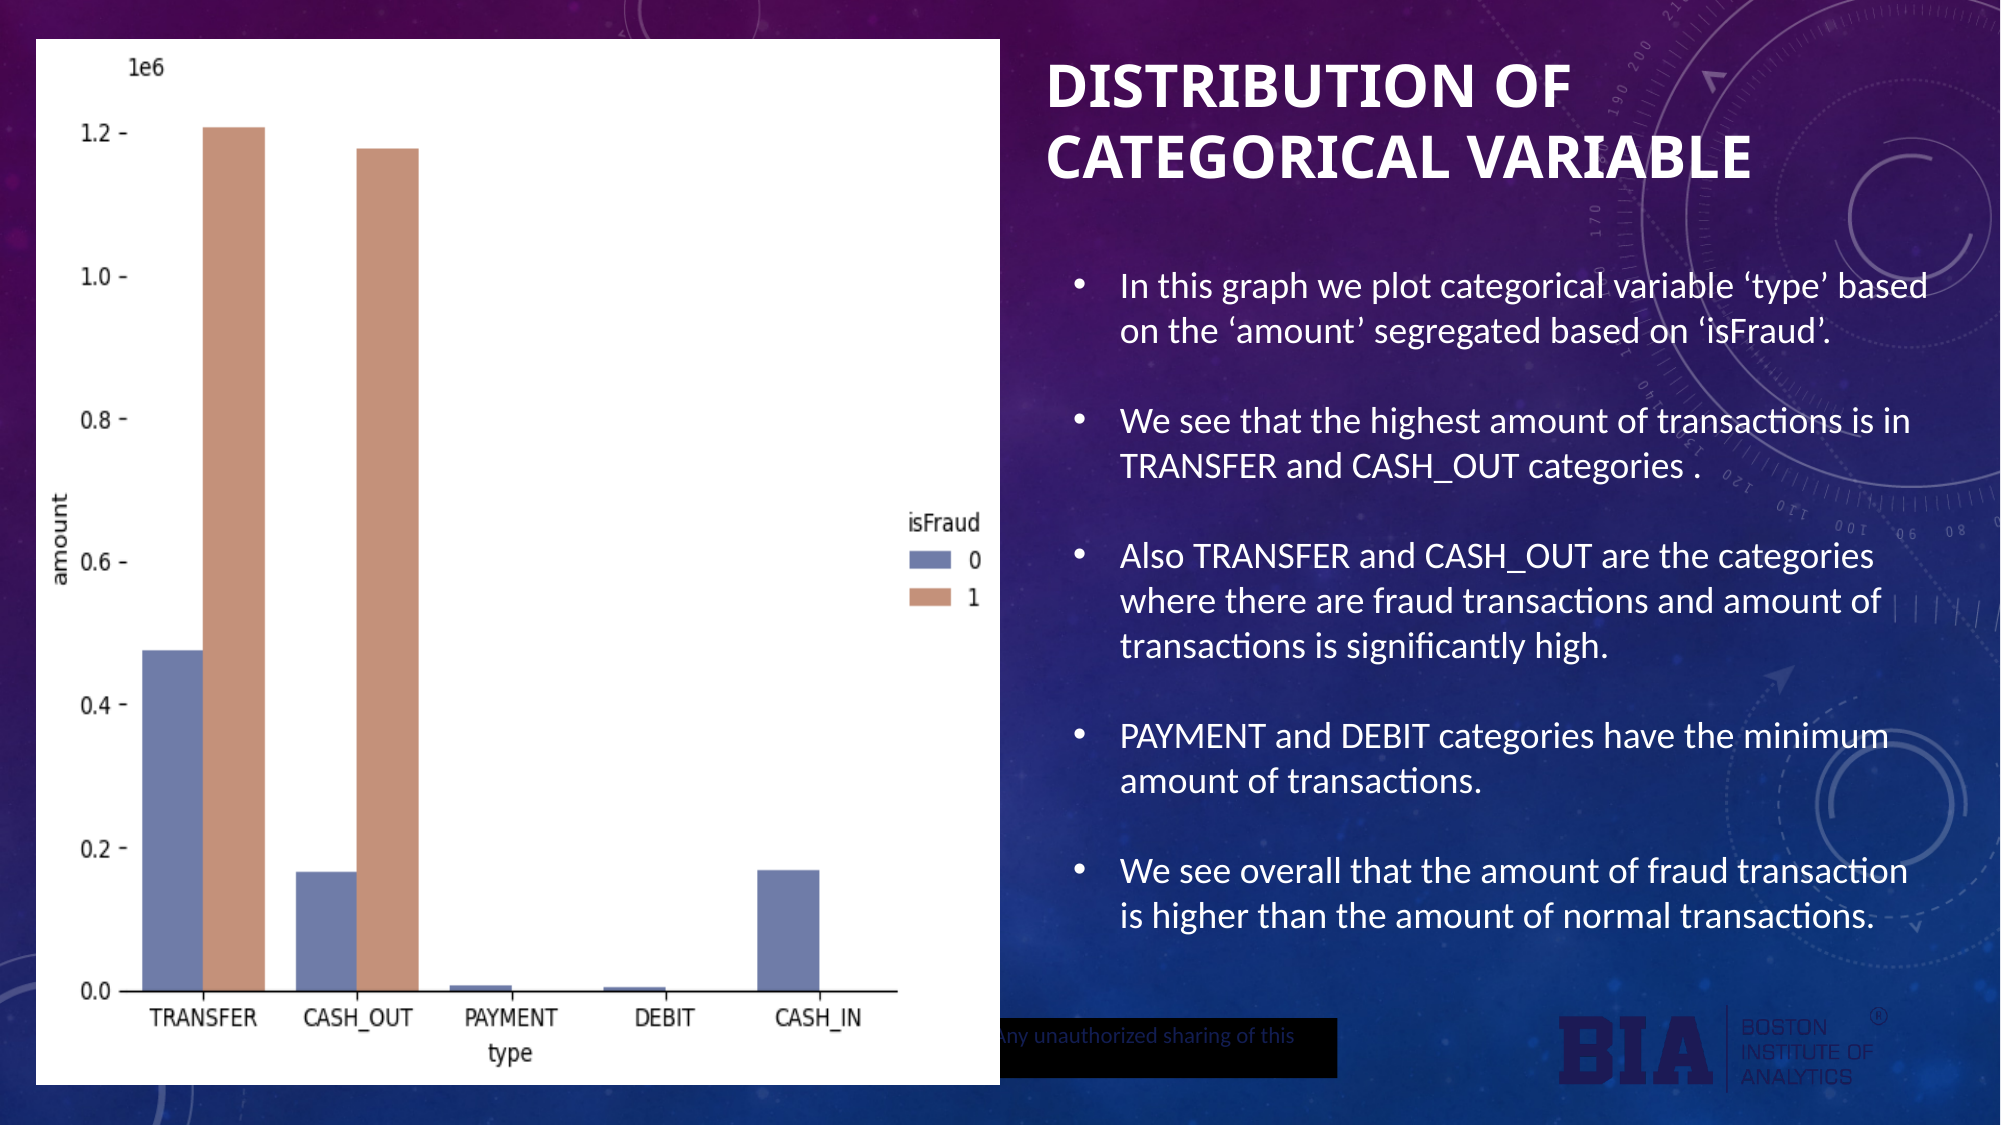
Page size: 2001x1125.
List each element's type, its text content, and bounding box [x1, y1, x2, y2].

title Distribution of categorical variable [1029, 39, 1964, 199]
picture [0, 0, 2001, 1125]
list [36, 39, 1001, 1086]
text_box In this graph we plot categorical variable ‘type’ based on the ‘amount’ segregated based on ‘isFraud’. We see that the highest amount of transactions is in TRANSFER and CASH_OUT categories . Also TRANSFER and CASH_OUT are the categories where there are fraud transactions and amount of transactions is significantly high. PAYMENT and DEBIT categories have the minimum amount of transactions. We see overall that the amount of fraud transaction is higher than the amount of normal transactions. [1058, 253, 1945, 943]
